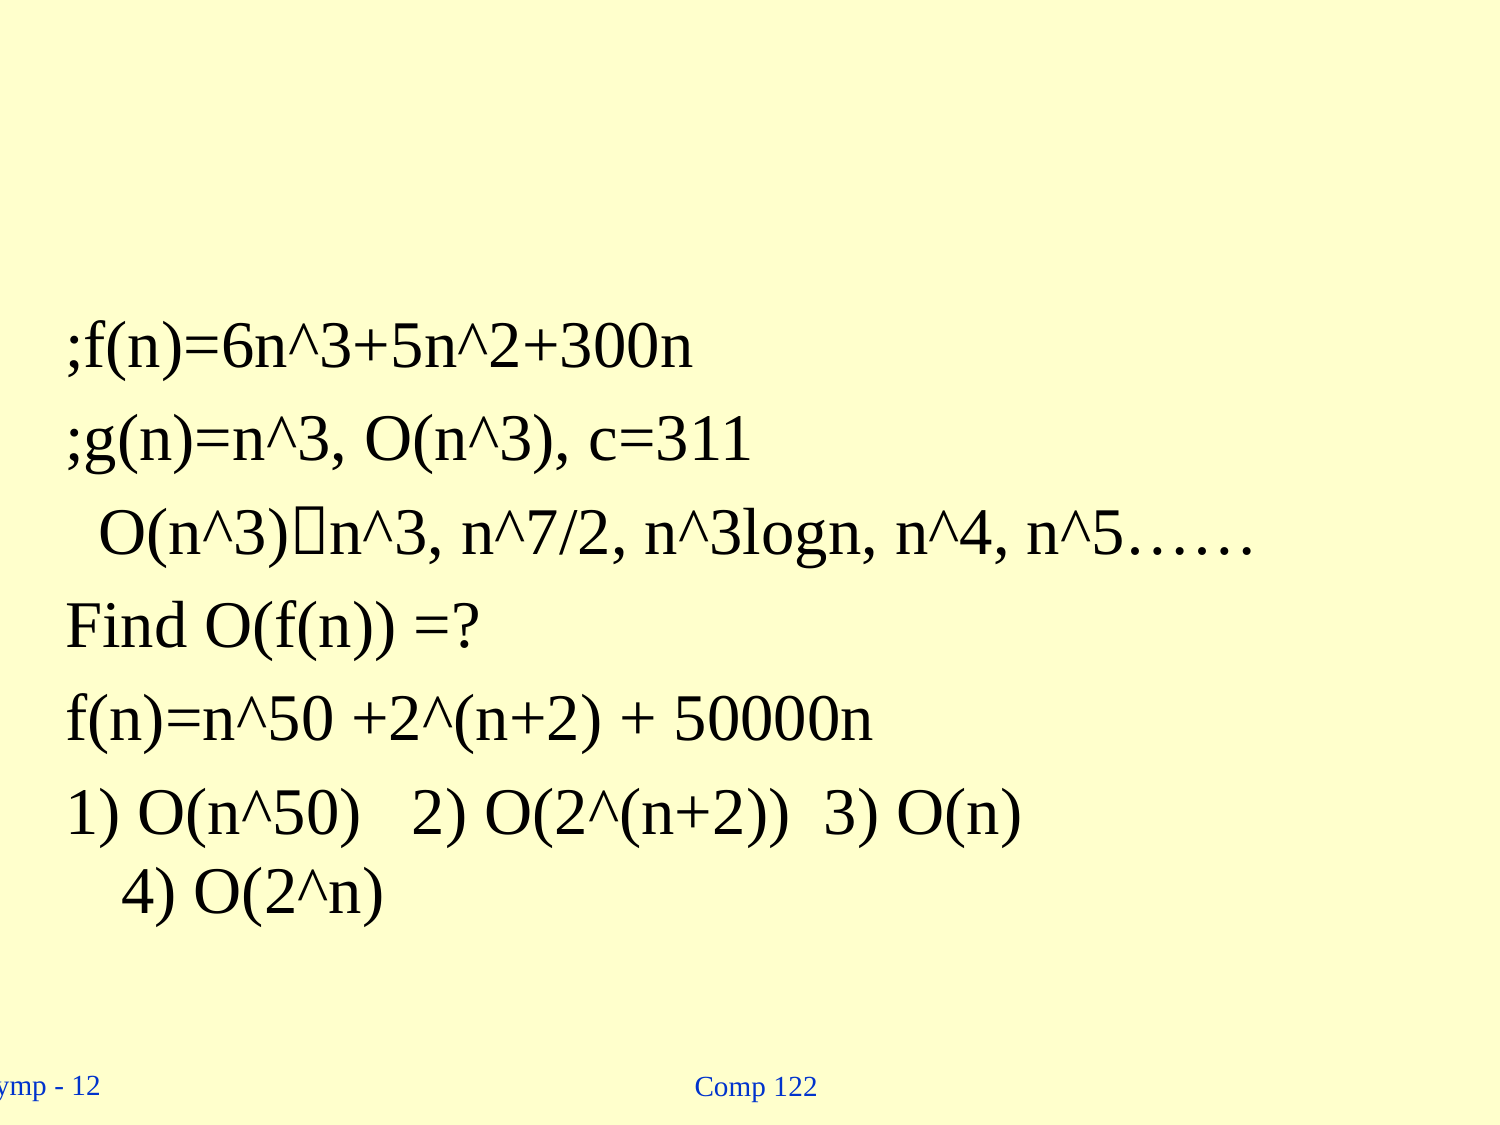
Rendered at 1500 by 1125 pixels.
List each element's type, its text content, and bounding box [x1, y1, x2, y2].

list ;f(n)=6n^3+5n^2+300n ;g(n)=n^3, O(n^3), c=311 O(n^3)n^3, n^7/2, n^3logn, n^4, n^5…… Find O(f(n)) =? f(n)=n^50 +2^(n+2) + 50000n 1) O(n^50) 2) O(2^(n+2)) 3) O(n) 4) O(2^n) [50, 200, 1438, 1047]
footer Comp 122 [599, 1046, 913, 1123]
